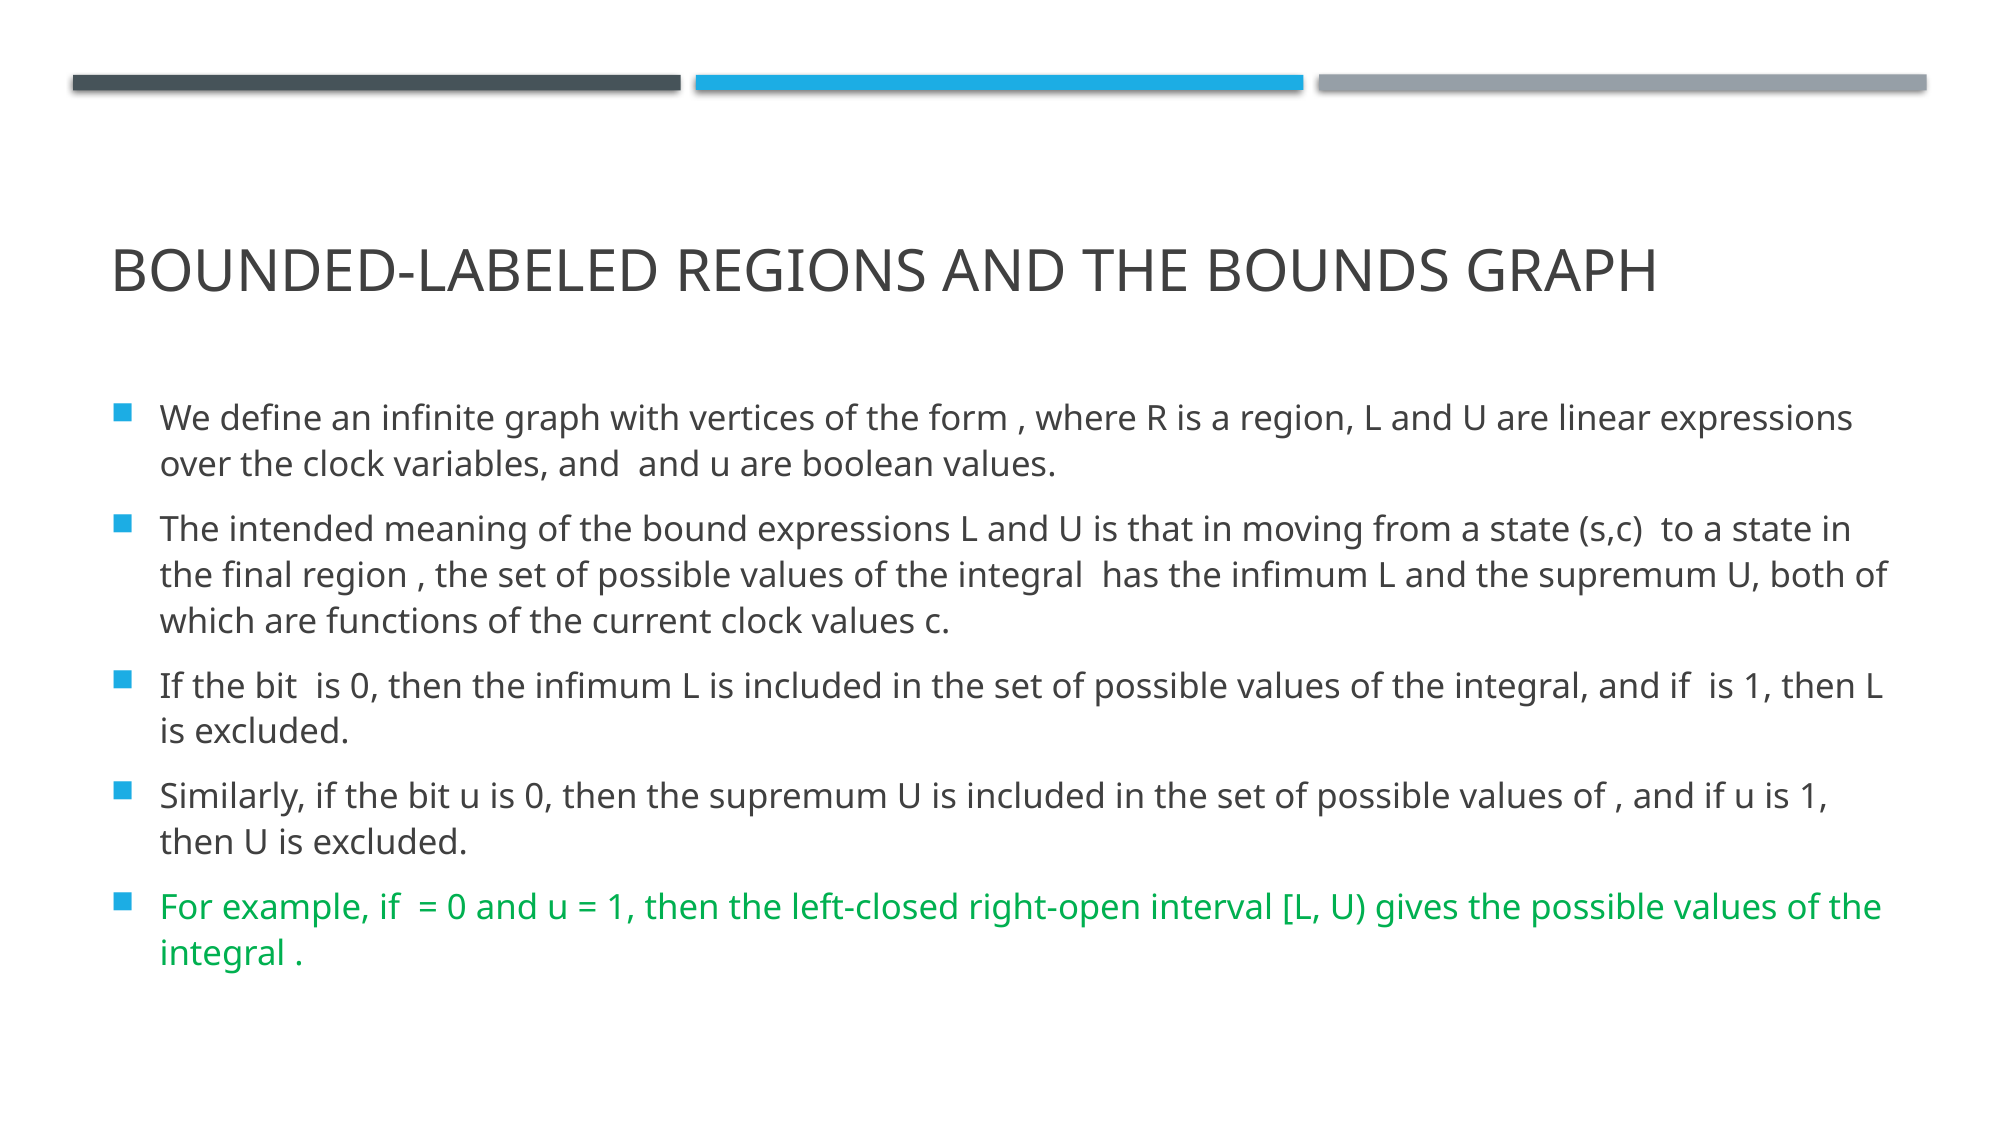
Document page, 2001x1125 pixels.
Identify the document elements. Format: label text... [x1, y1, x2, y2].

title BOUNDED-labeled regions and the bounds graph [95, 115, 1905, 311]
